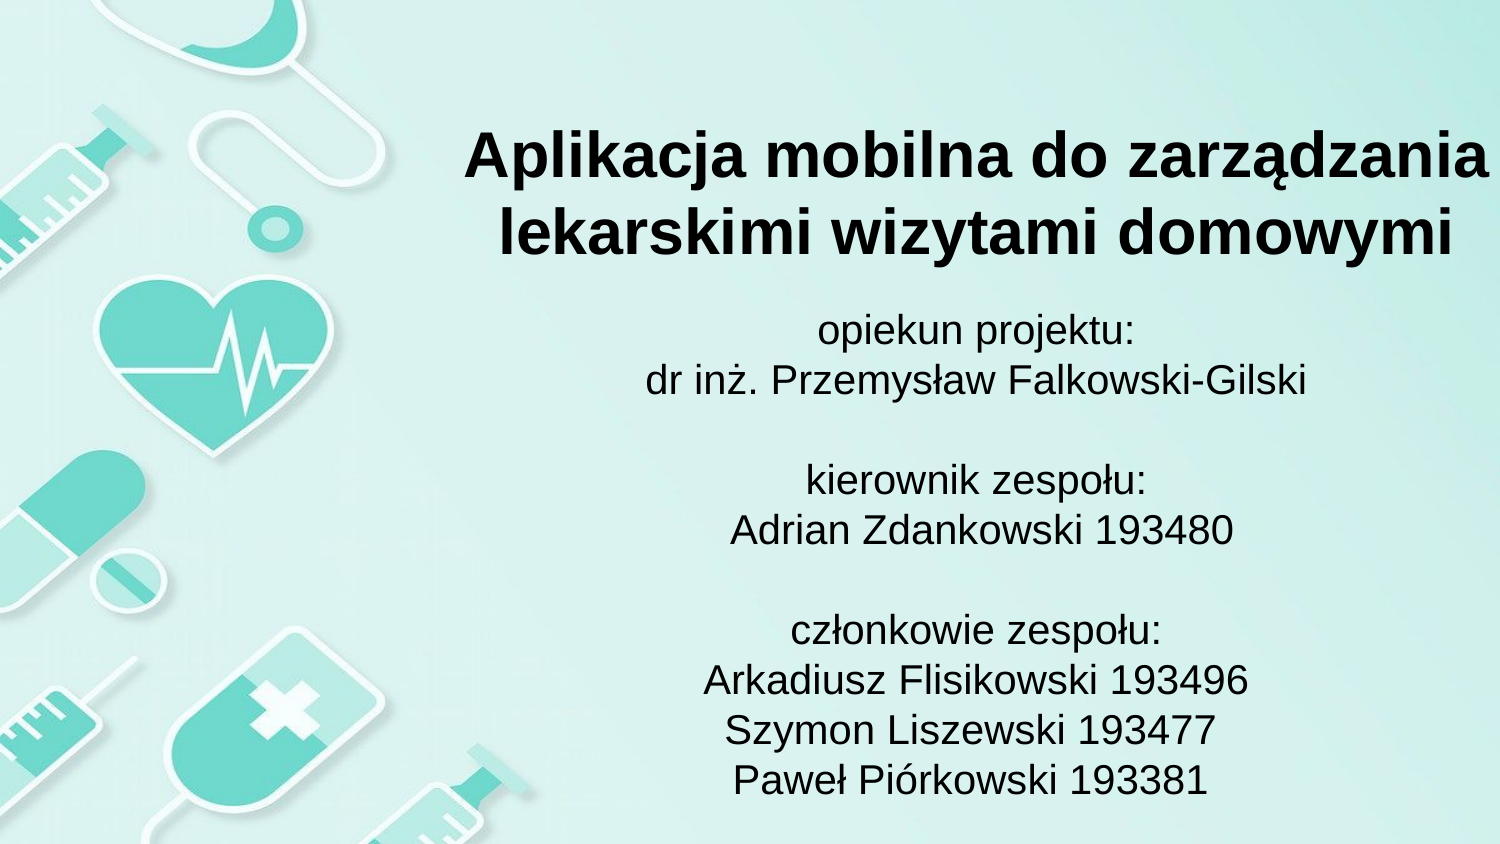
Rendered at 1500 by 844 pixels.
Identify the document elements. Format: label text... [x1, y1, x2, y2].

title Aplikacja mobilna do zarządzania lekarskimi wizytami domowymi [448, 29, 1500, 283]
subtitle opiekun projektu: dr inż. Przemysław Falkowski-Gilski kierownik zespołu: Adrian Zdankowski 193480 członkowie zespołu: Arkadiusz Flisikowski 193496 Szymon Liszewski 193477 Paweł Piórkowski 193381 [611, 287, 1342, 819]
picture [0, 0, 1500, 844]
